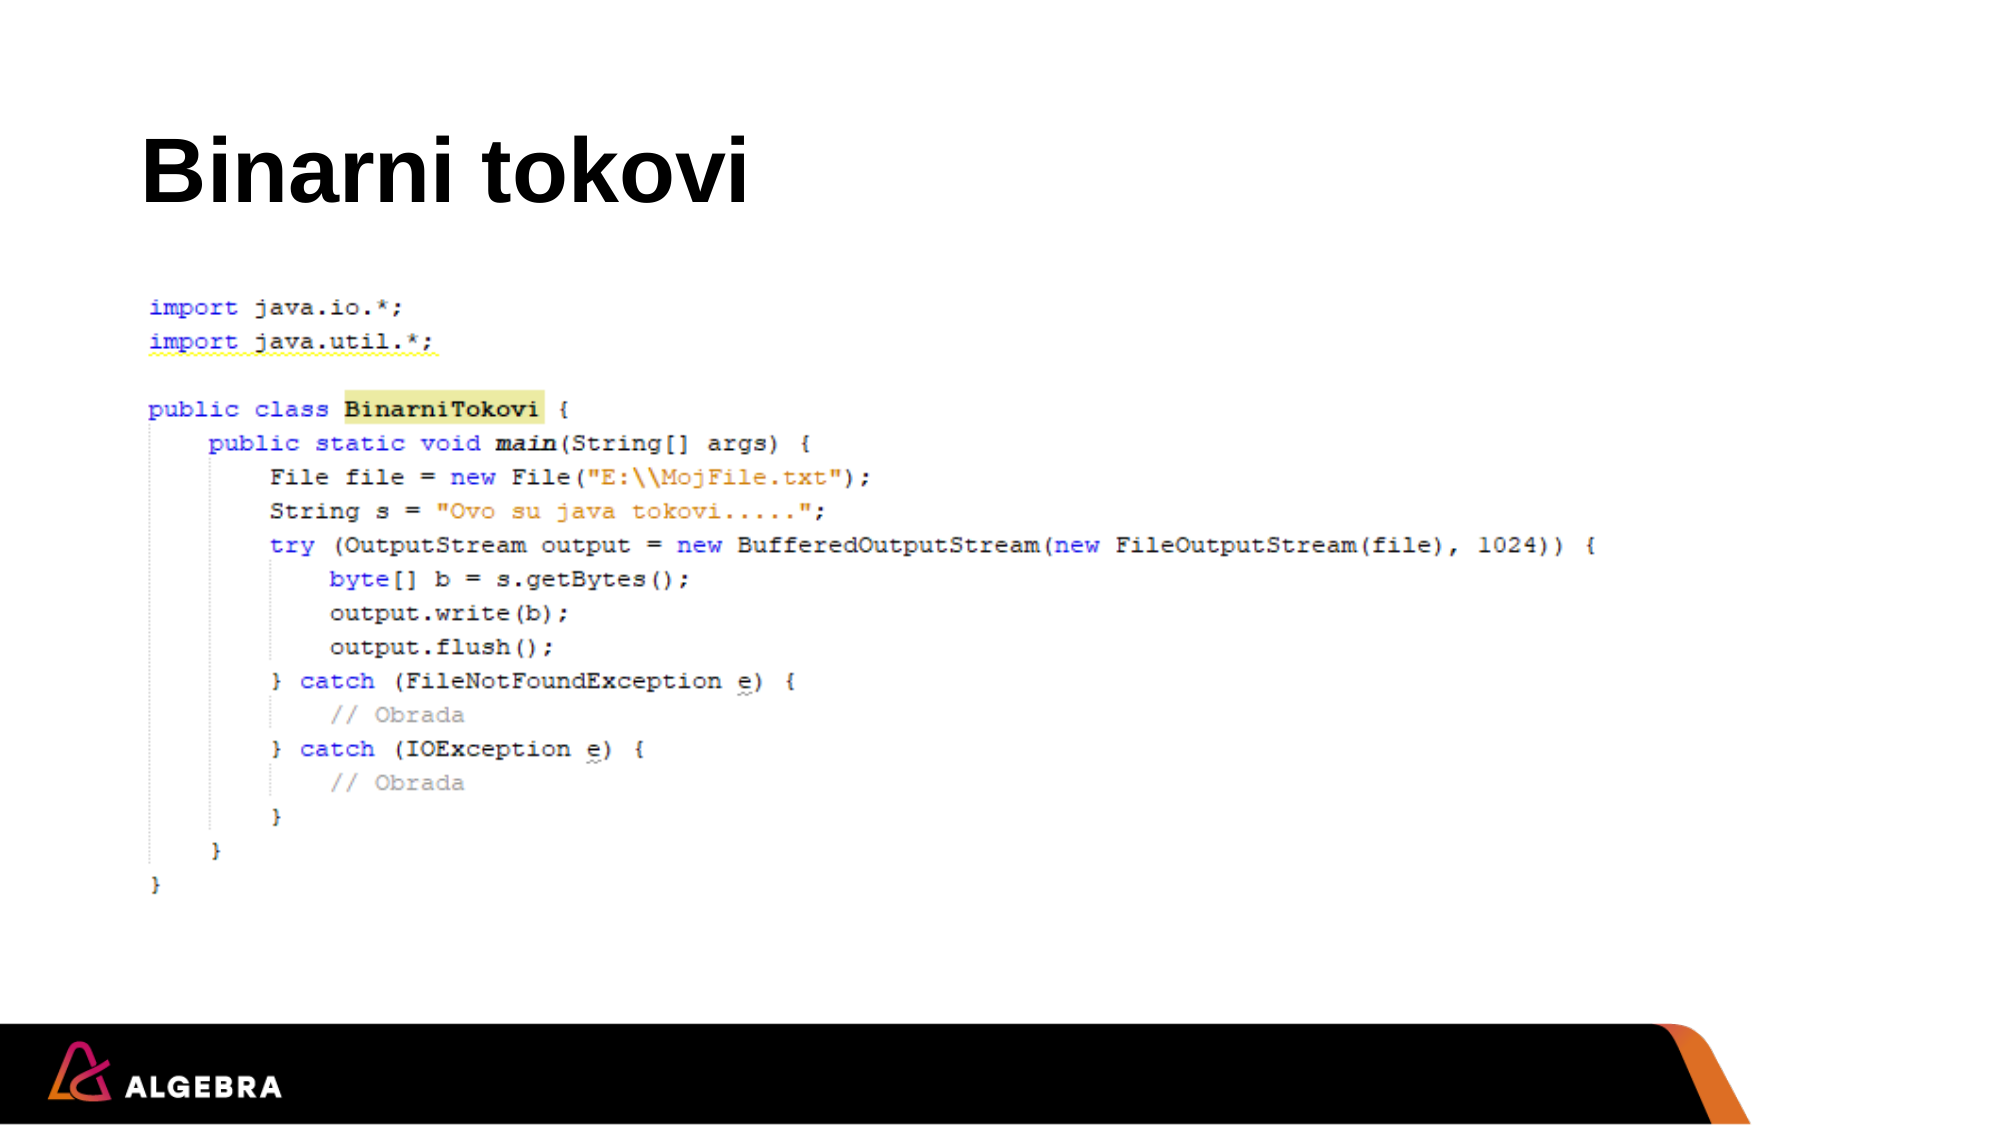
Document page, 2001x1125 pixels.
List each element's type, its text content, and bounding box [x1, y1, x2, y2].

picture [0, 1023, 1958, 1125]
picture [147, 298, 1606, 898]
title Binarni tokovi [125, 92, 1626, 231]
